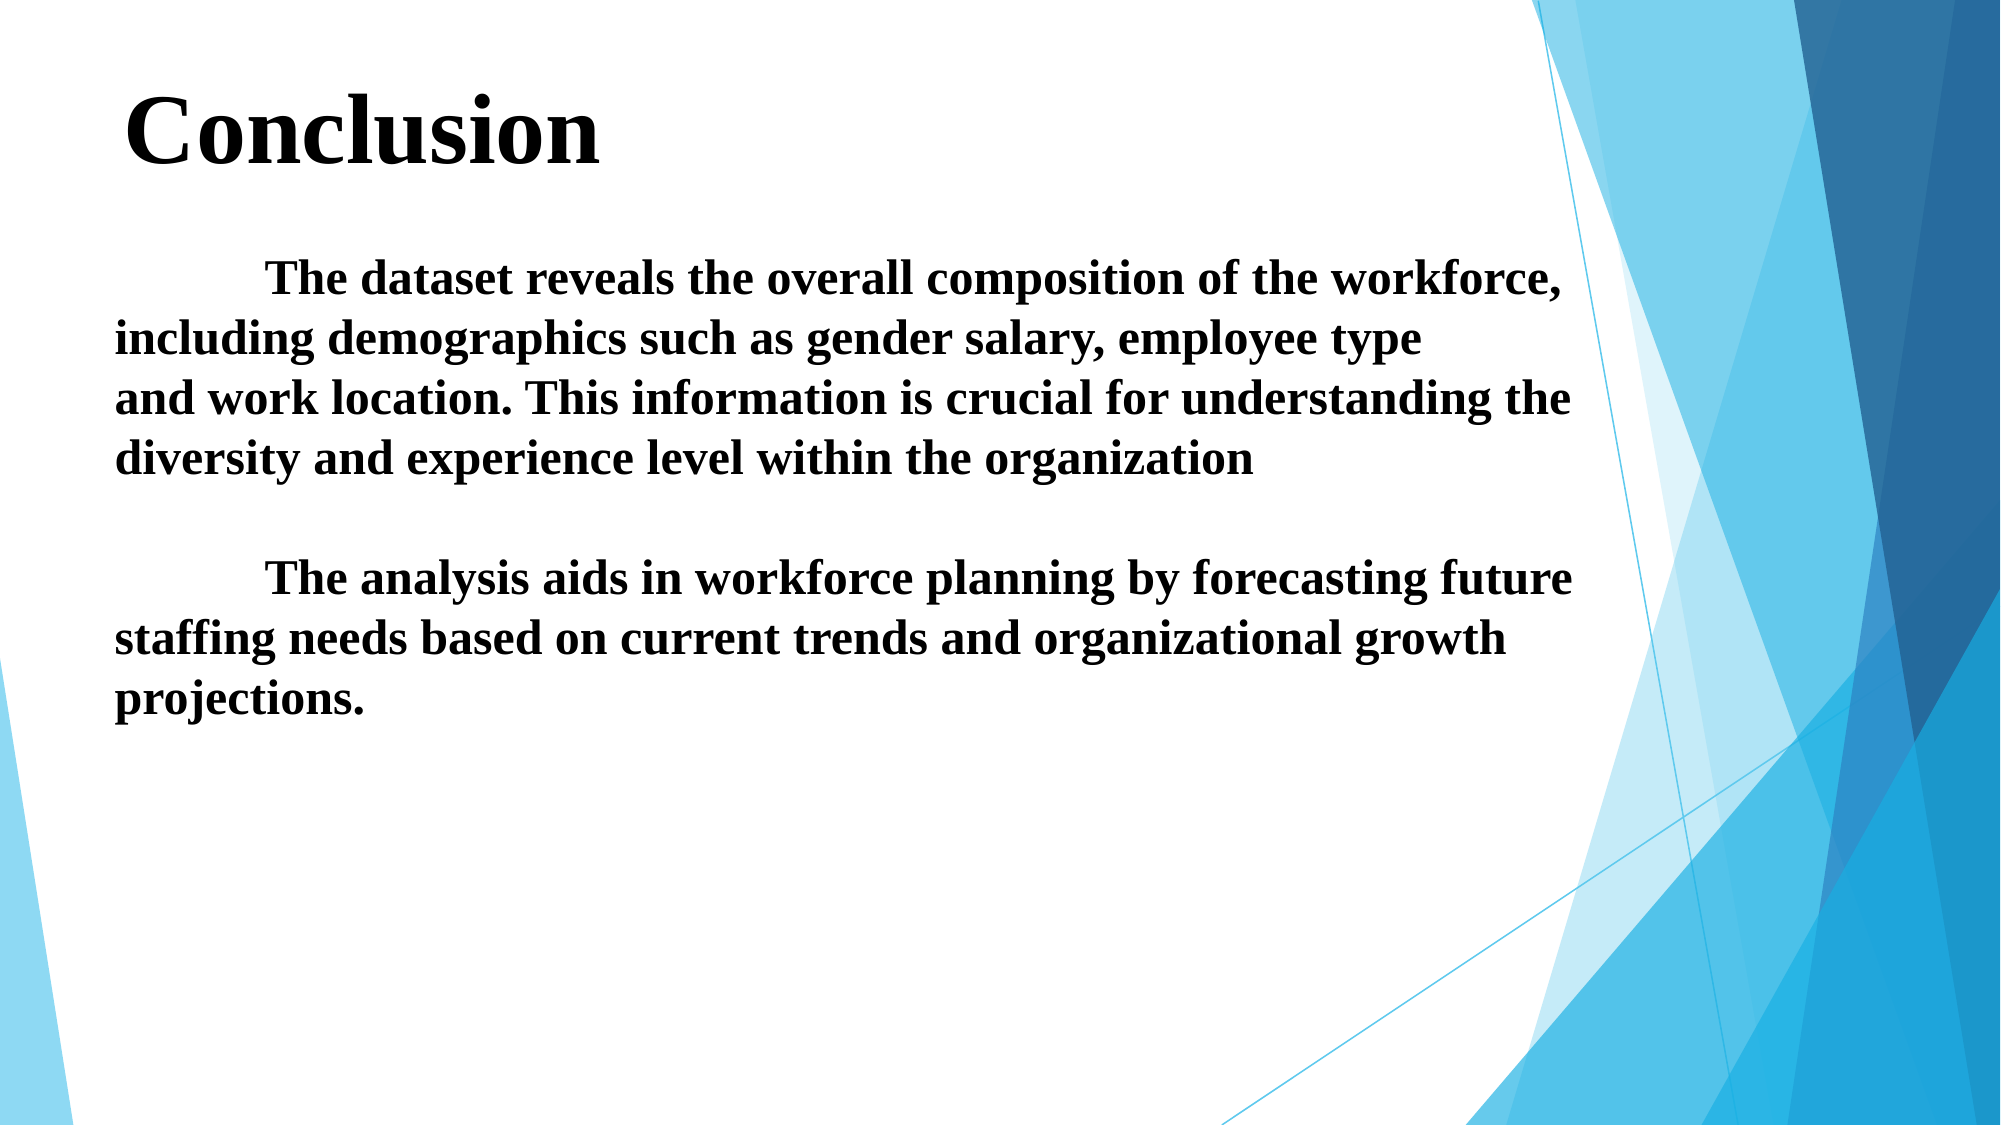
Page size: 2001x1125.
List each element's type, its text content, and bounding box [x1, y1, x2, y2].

text_box The dataset reveals the overall composition of the workforce, including demographics such as gender salary, employee type and work location. This information is crucial for understanding the diversity and experience level within the organization The analysis aids in workforce planning by forecasting future staffing needs based on current trends and organizational growth projections. [99, 237, 1675, 853]
title Conclusion [123, 63, 1877, 188]
